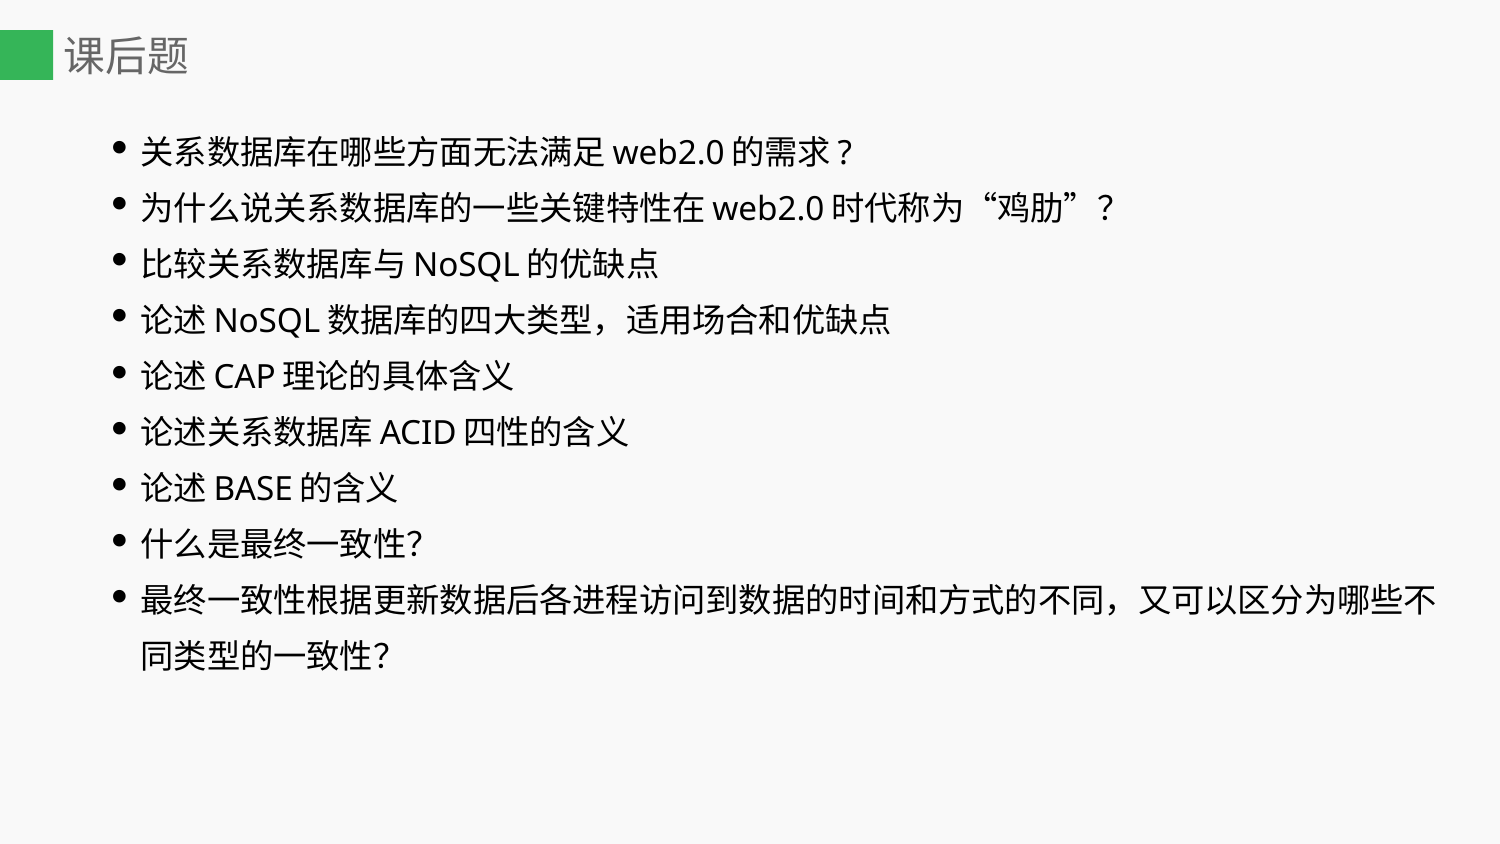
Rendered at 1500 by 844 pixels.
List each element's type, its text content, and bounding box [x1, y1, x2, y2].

subtitle 关系数据库在哪些方面无法满足web2.0的需求? 为什么说关系数据库的一些关键特性在web2.0时代称为“鸡肋”？ 比较关系数据库与NoSQL的优缺点 论述NoSQL数据库的四大类型，适用场合和优缺点 论述CAP理论的具体含义 论述关系数据库ACID四性的含义 论述BASE的含义 什么是最终一致性？ 最终一致性根据更新数据后各进程访问到数据的时间和方式的不同，又可以区分为哪些不同类型的一致性？ [99, 114, 1448, 682]
title 课后题 [63, 25, 1480, 85]
picture [0, 30, 54, 80]
